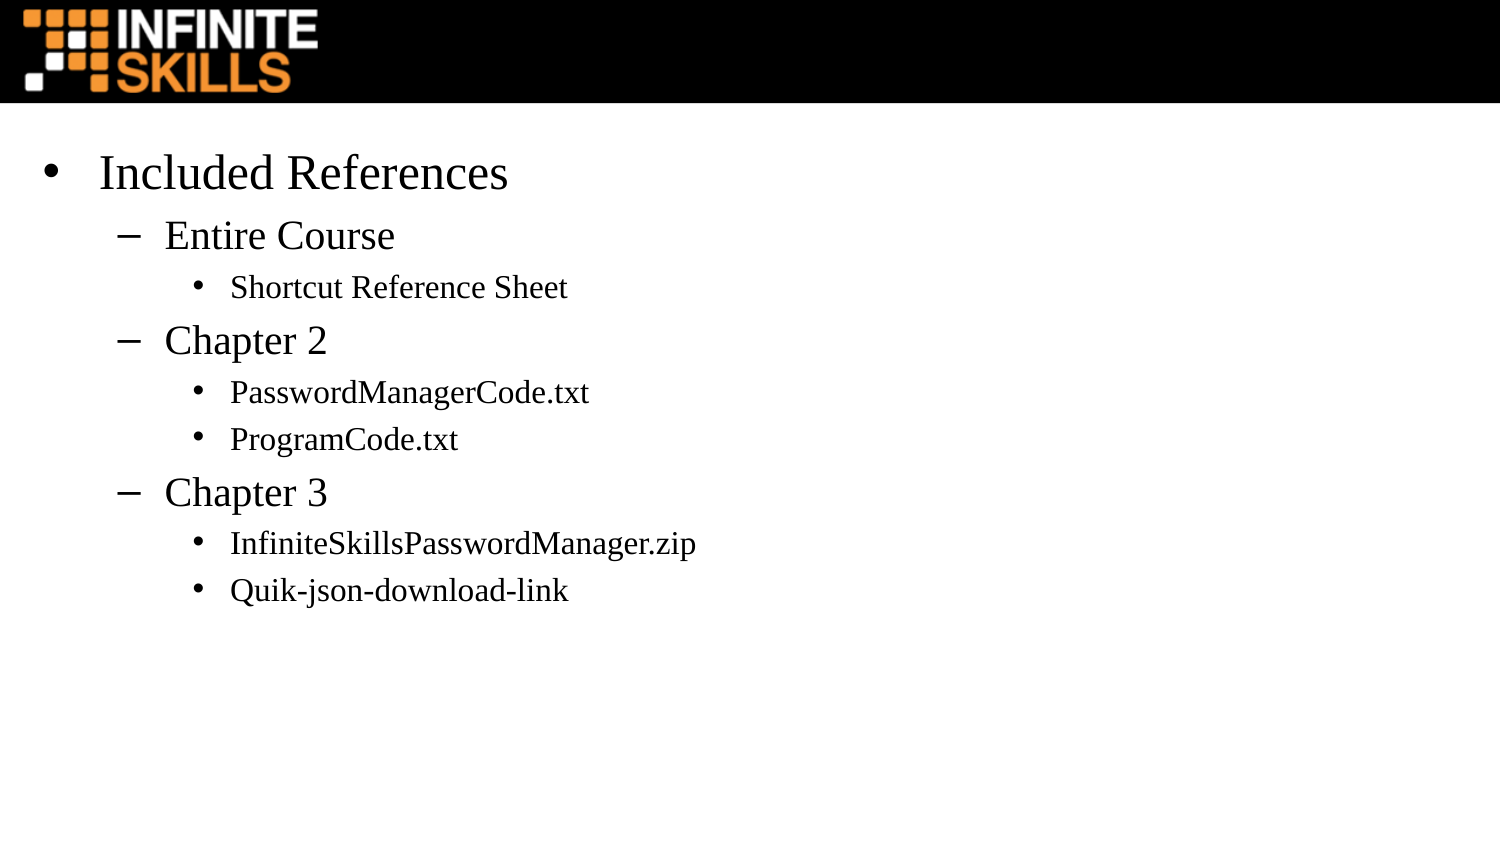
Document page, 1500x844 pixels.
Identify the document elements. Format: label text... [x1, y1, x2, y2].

picture [0, 0, 1500, 844]
list Included References Entire Course Shortcut Reference Sheet Chapter 2 PasswordManagerCode.txt ProgramCode.txt Chapter 3 InfiniteSkillsPasswordManager.zip Quik-json-download-link [27, 132, 1481, 817]
